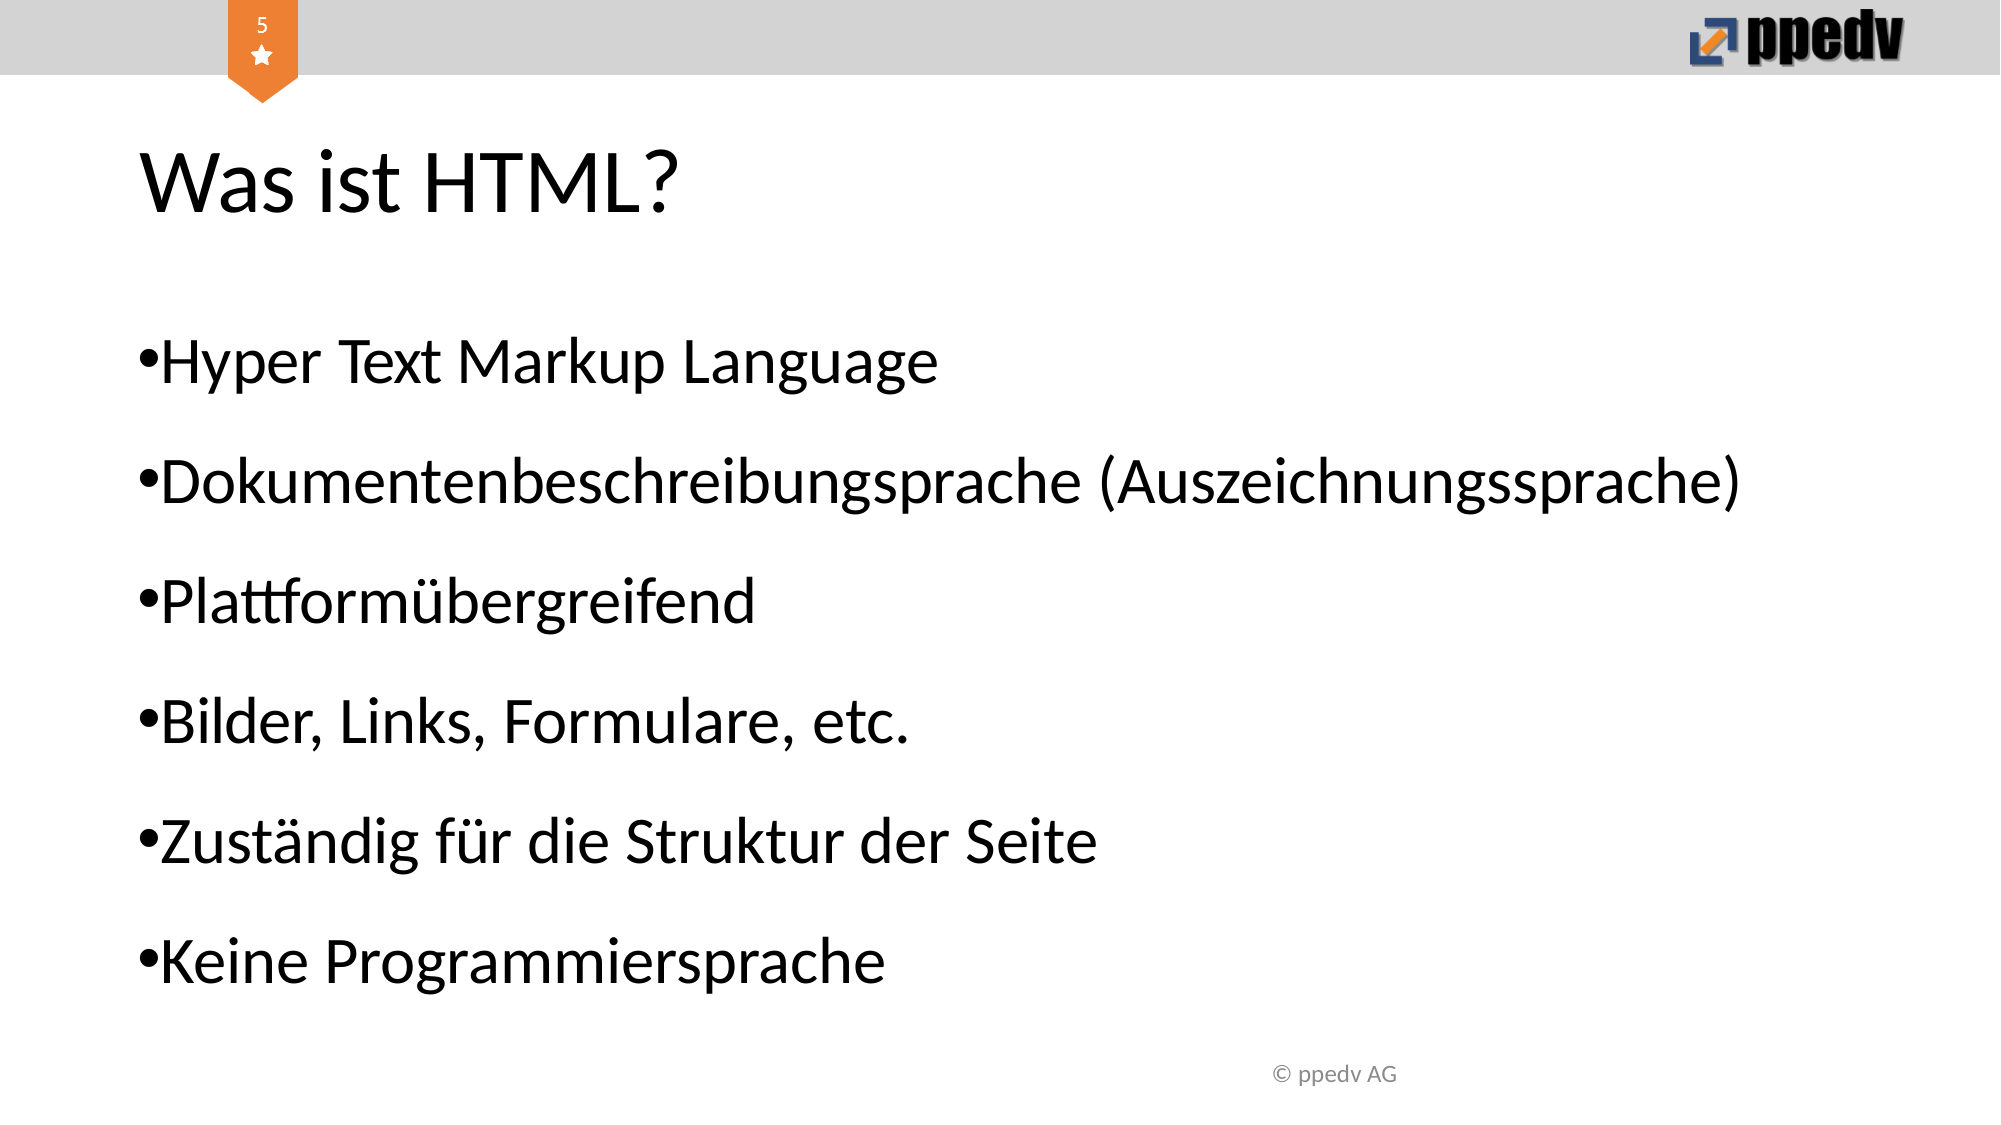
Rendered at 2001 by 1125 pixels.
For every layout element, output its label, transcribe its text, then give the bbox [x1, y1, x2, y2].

footer © ppedv AG [137, 1042, 1413, 1103]
picture [0, 0, 2000, 104]
title Was ist HTML? [137, 82, 1863, 271]
text_box Hyper Text Markup Language Dokumentenbeschreibungsprache (Auszeichnungssprache) Plattformübergreifend Bilder, Links, Formulare, etc. Zuständig für die Struktur der Seite Keine Programmiersprache [137, 277, 1792, 997]
